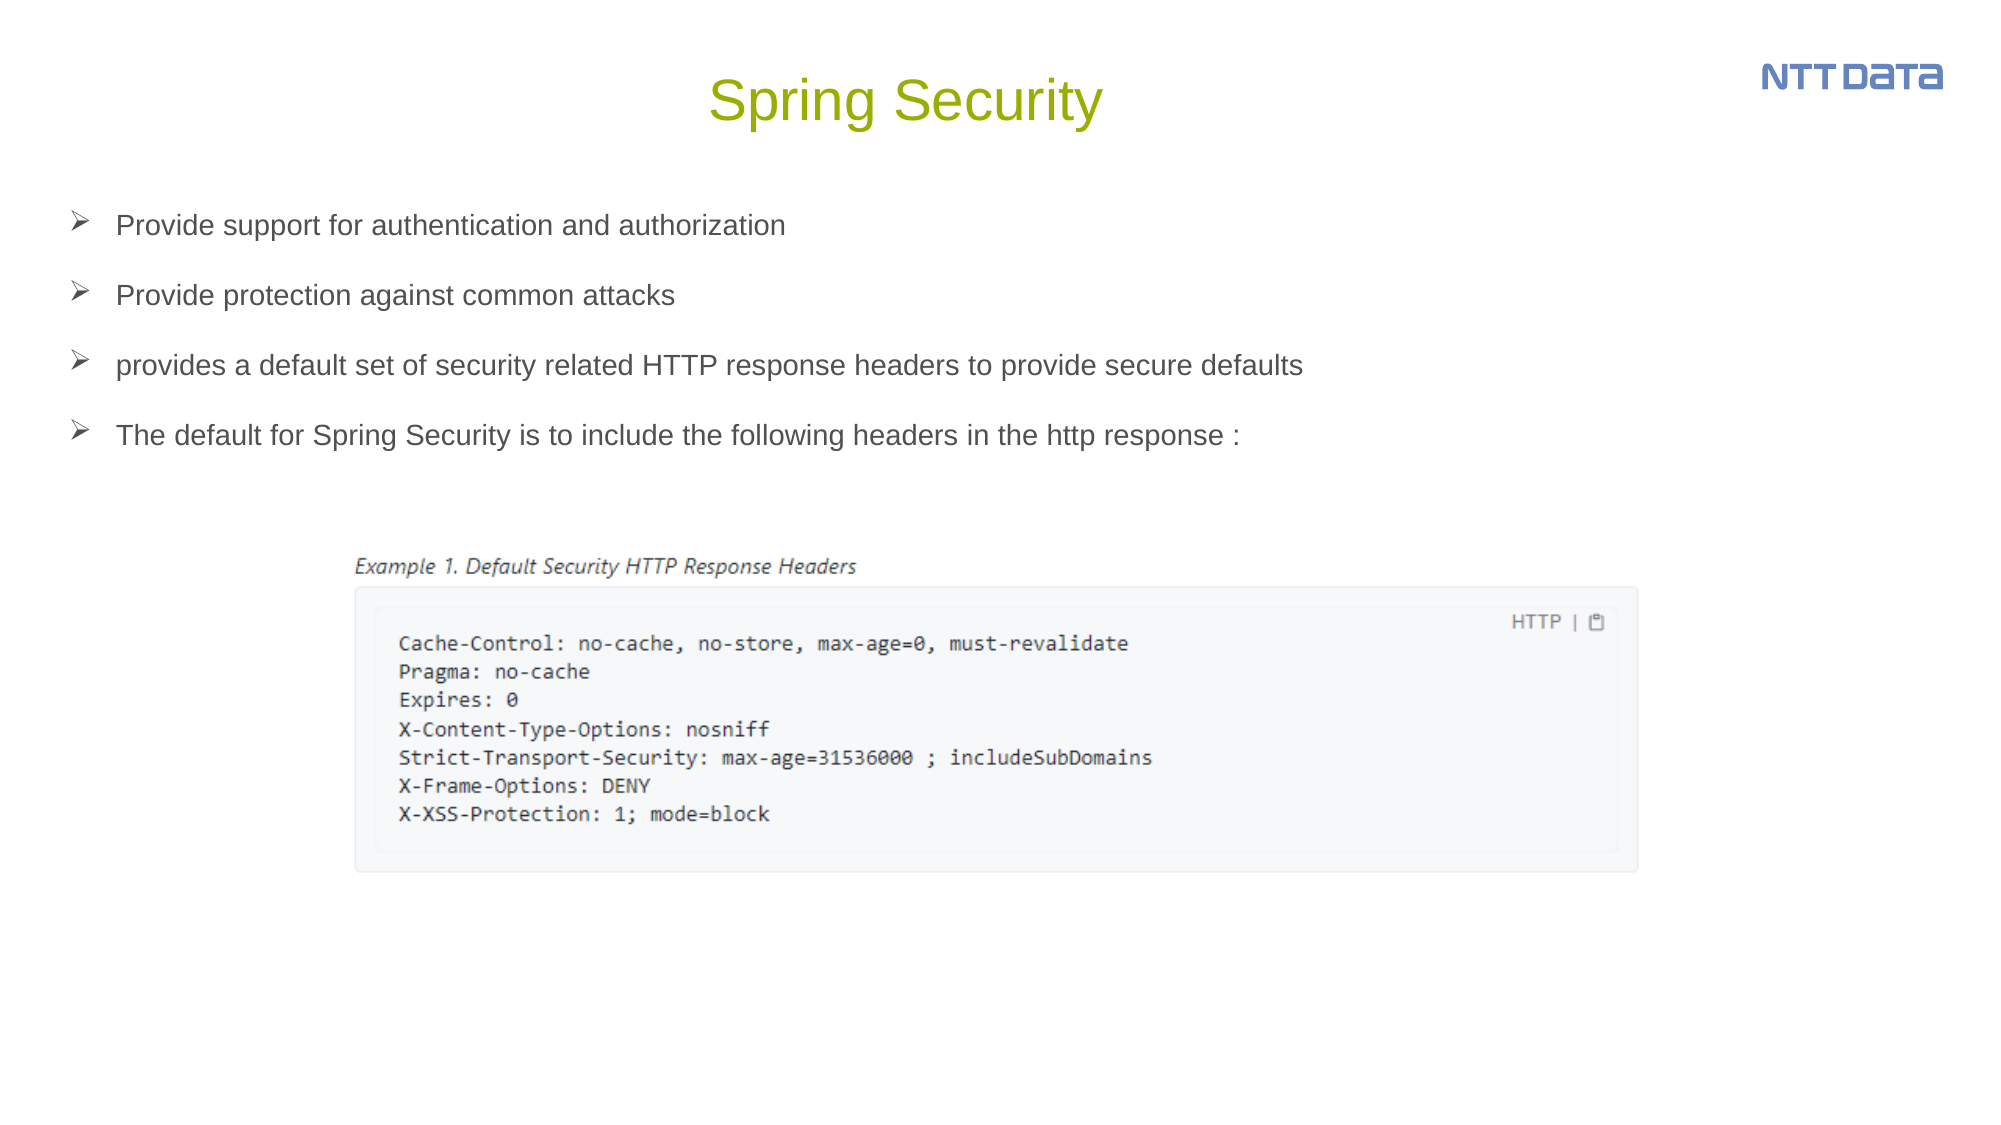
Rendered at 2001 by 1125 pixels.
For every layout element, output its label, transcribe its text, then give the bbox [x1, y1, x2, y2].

picture [347, 549, 1653, 887]
list Provide support for authentication and authorization Provide protection against common attacks provides a default set of security related HTTP response headers to provide secure defaults The default for Spring Security is to include the following headers in the http response : [69, 206, 1931, 631]
picture [1749, 50, 1956, 103]
title Spring Security [362, 62, 1451, 134]
